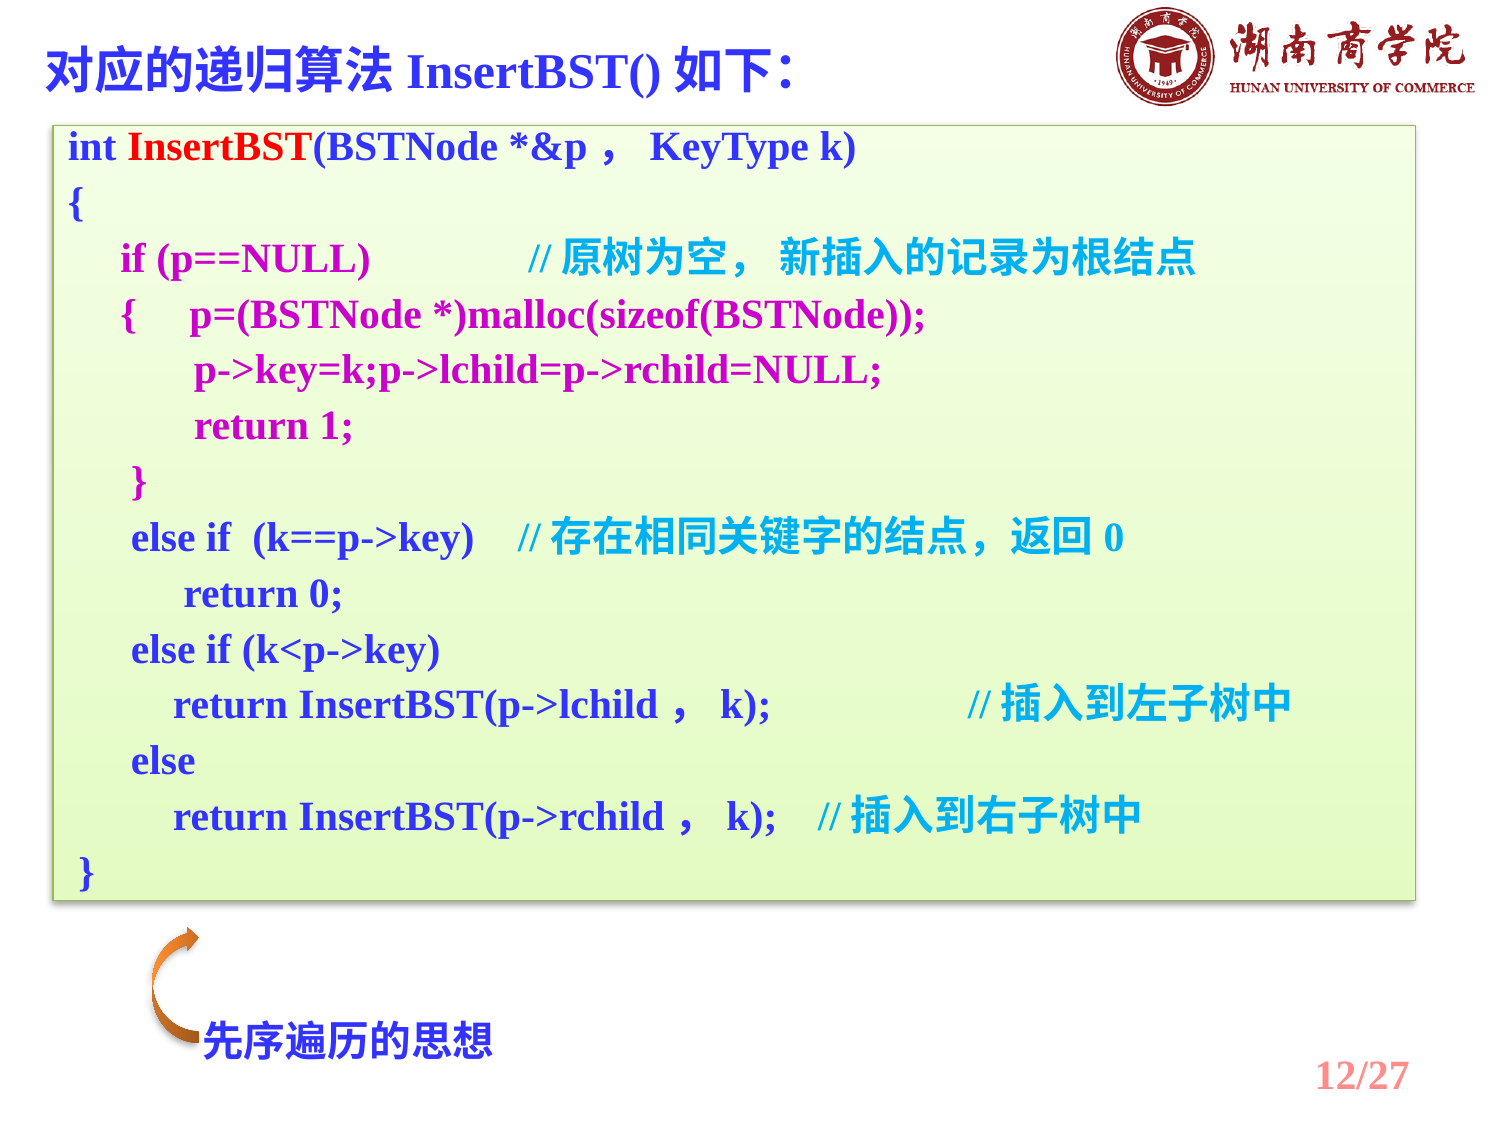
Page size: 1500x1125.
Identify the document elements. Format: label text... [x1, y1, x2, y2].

picture [1086, 0, 1500, 112]
slide_number 12/27 [1074, 1042, 1425, 1103]
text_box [152, 925, 603, 1074]
text_box int InsertBST(BSTNode *&p，KeyType k) { if (p==NULL) //原树为空， 新插入的记录为根结点 { p=(BSTNode *)malloc(sizeof(BSTNode)); p->key=k;p->lchild=p->rchild=NULL; return 1; } else if (k==p->key) //存在相同关键字的结点，返回0 return 0; else if (k<p->key) return InsertBST(p->lchild，k); //插入到左子树中 else return InsertBST(p->rchild，k); //插入到右子树中 } [52, 125, 1416, 901]
text_box 对应的递归算法InsertBST()如下： [29, 30, 892, 106]
